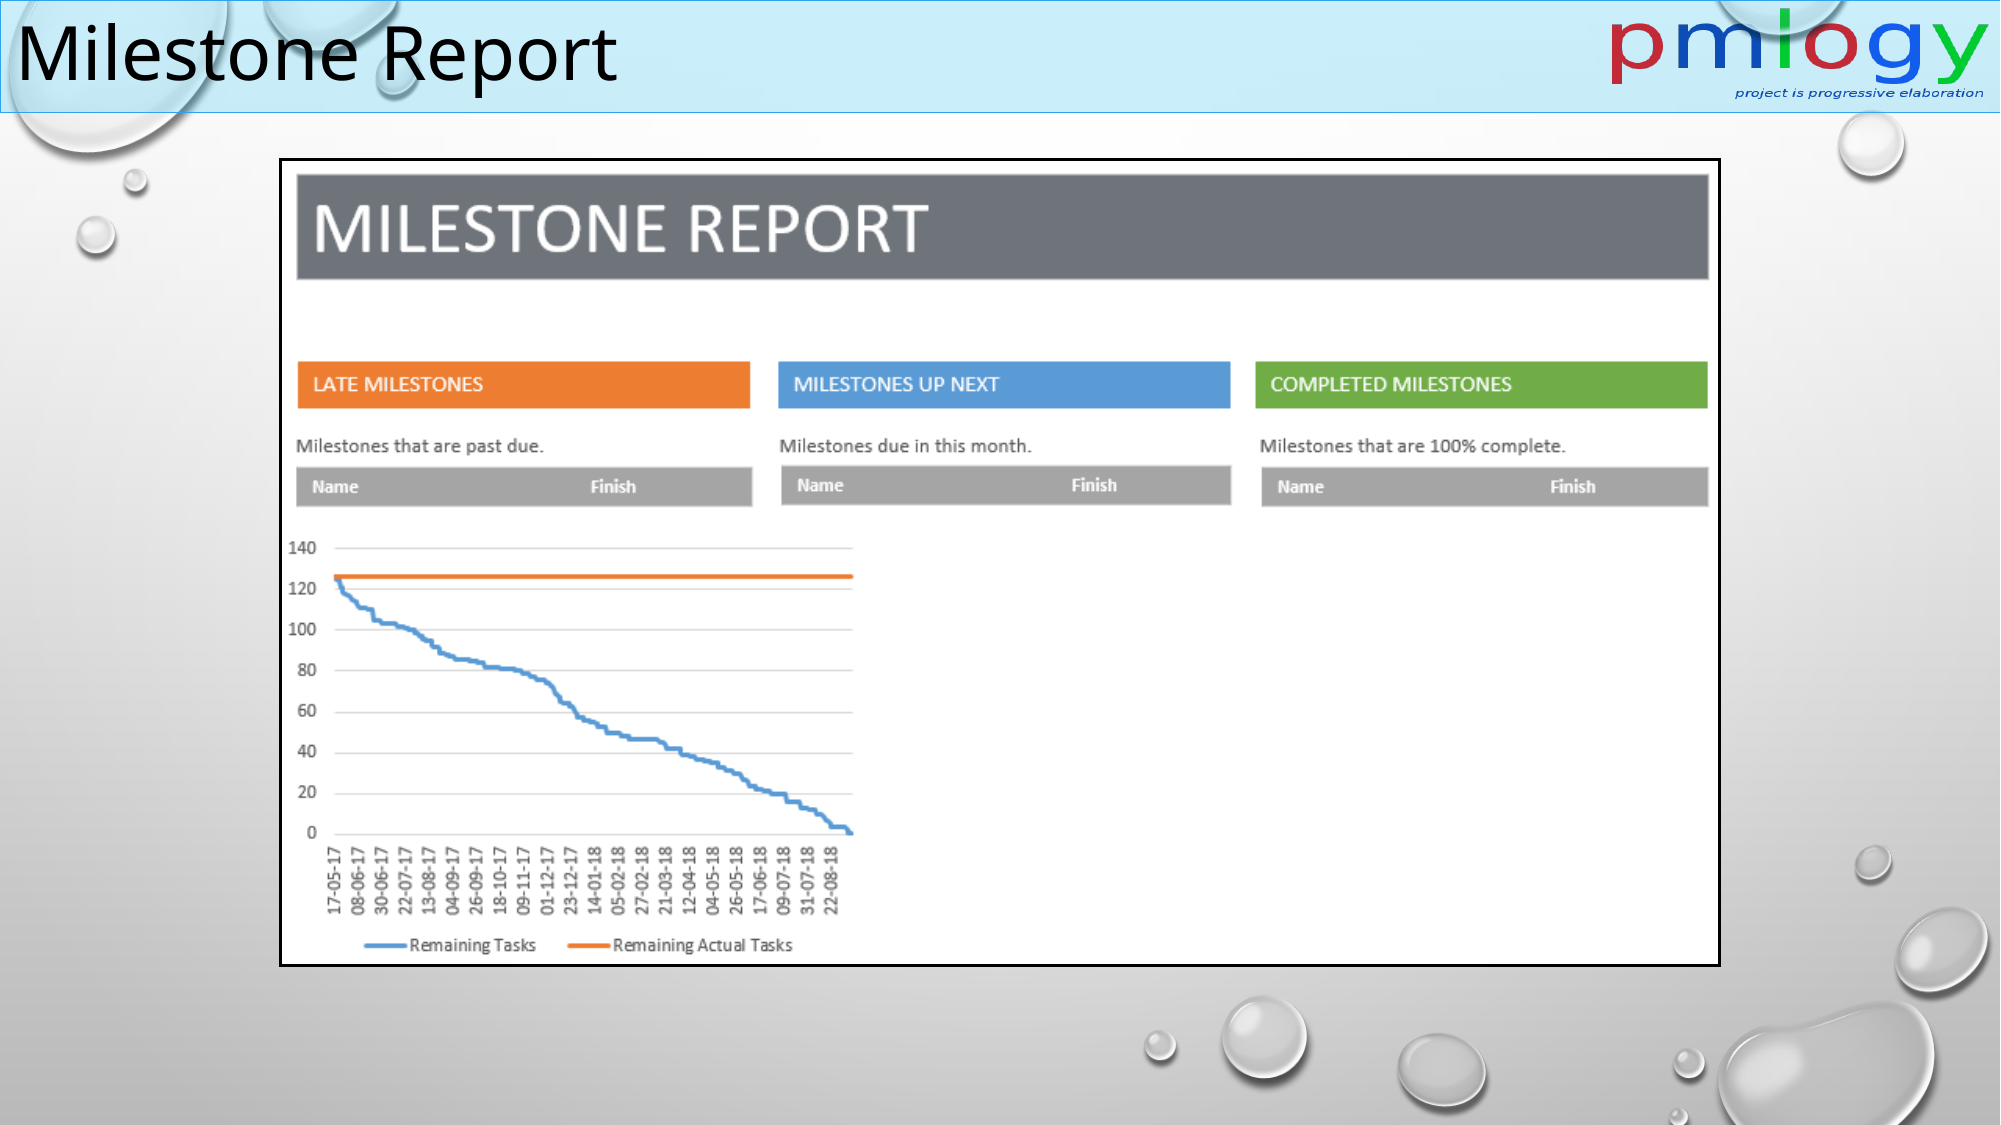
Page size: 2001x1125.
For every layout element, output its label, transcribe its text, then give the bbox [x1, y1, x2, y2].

title Milestone Report [0, 0, 2000, 113]
picture [0, 0, 2001, 1125]
